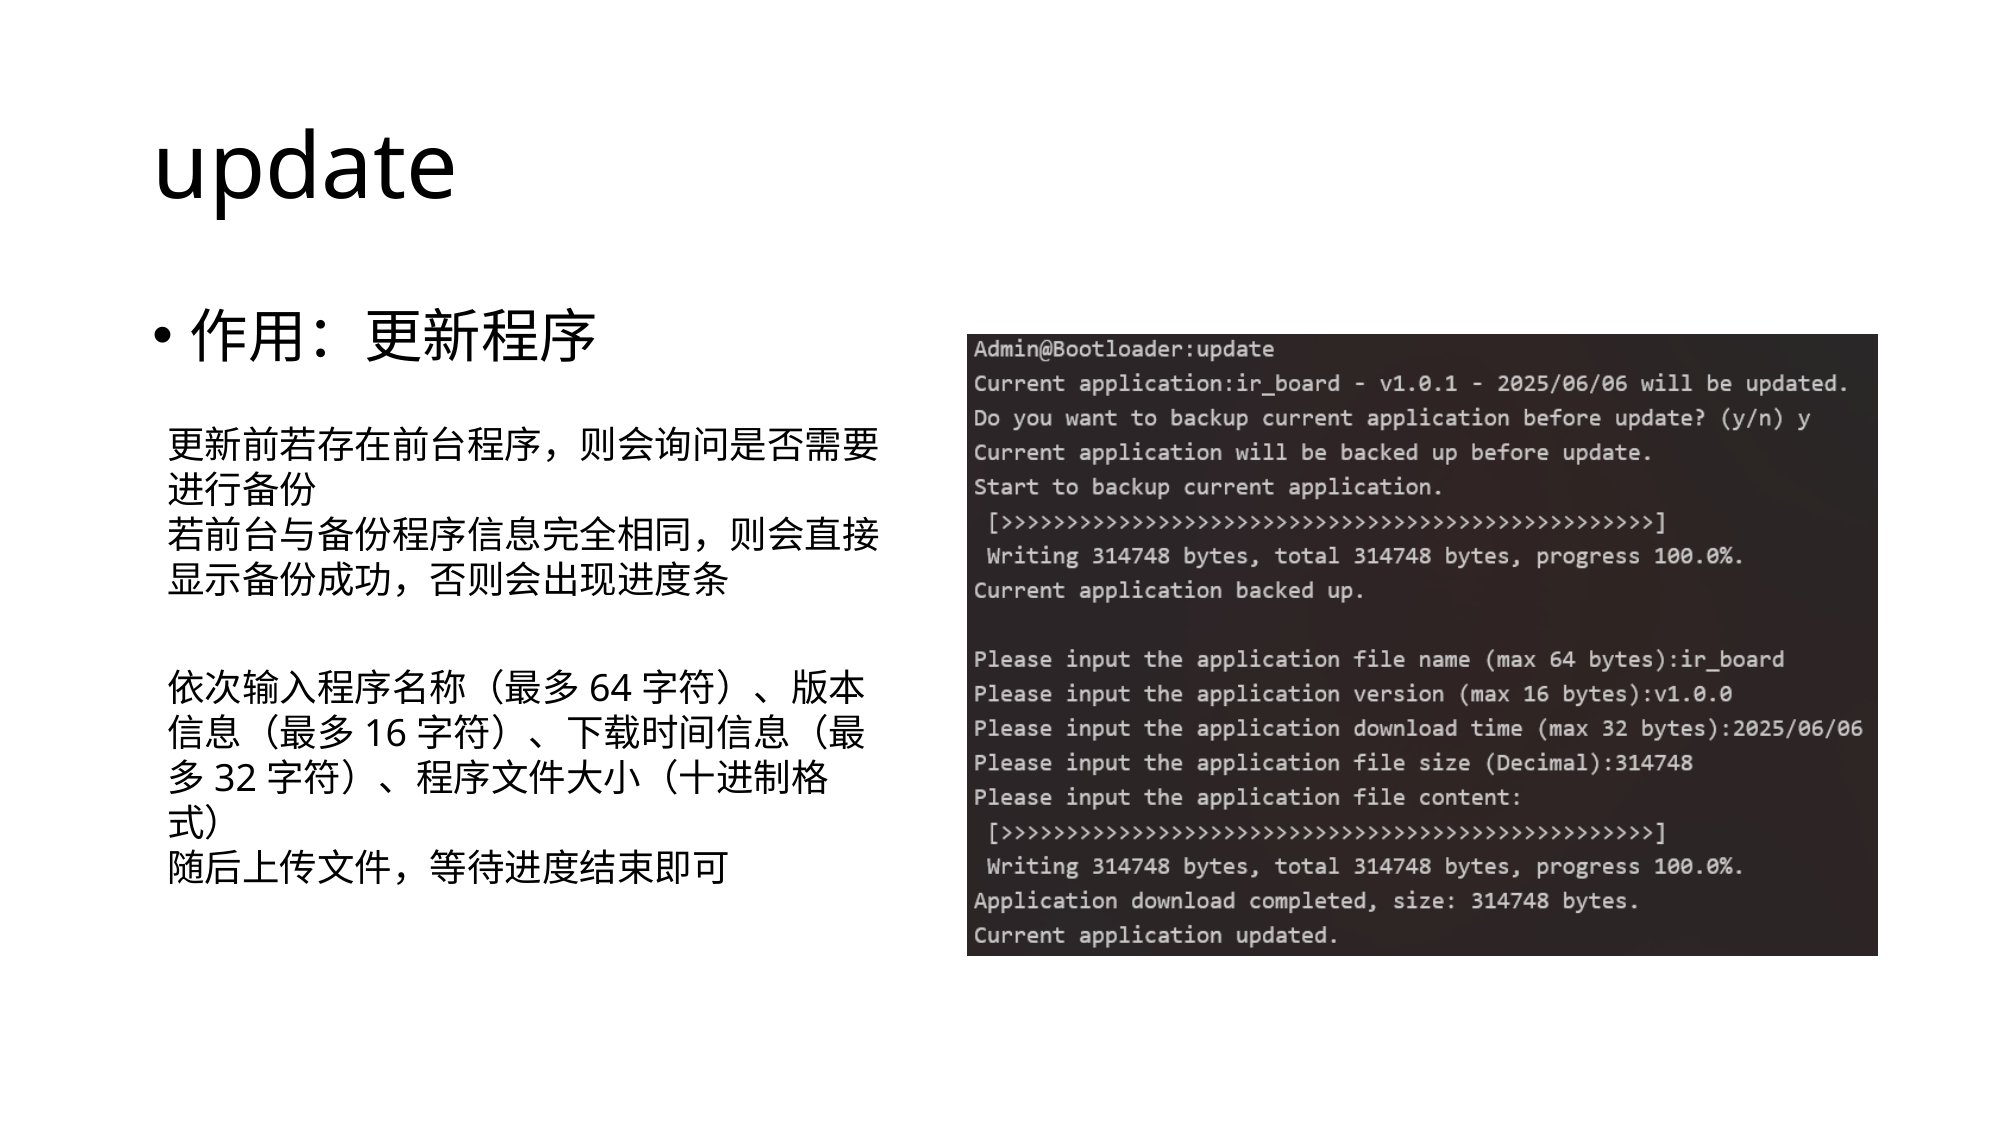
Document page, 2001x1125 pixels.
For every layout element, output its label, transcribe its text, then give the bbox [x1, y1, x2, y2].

text_box 更新前若存在前台程序，则会询问是否需要进行备份 若前台与备份程序信息完全相同，则会直接显示备份成功，否则会出现进度条 [152, 413, 913, 609]
list 作用：更新程序 [137, 299, 1863, 1014]
title update [137, 59, 1863, 278]
picture [967, 333, 1879, 956]
text_box 依次输入程序名称（最多64字符）、版本信息（最多16字符）、下载时间信息（最多32字符）、程序文件大小（十进制格式） 随后上传文件，等待进度结束即可 [152, 656, 913, 897]
